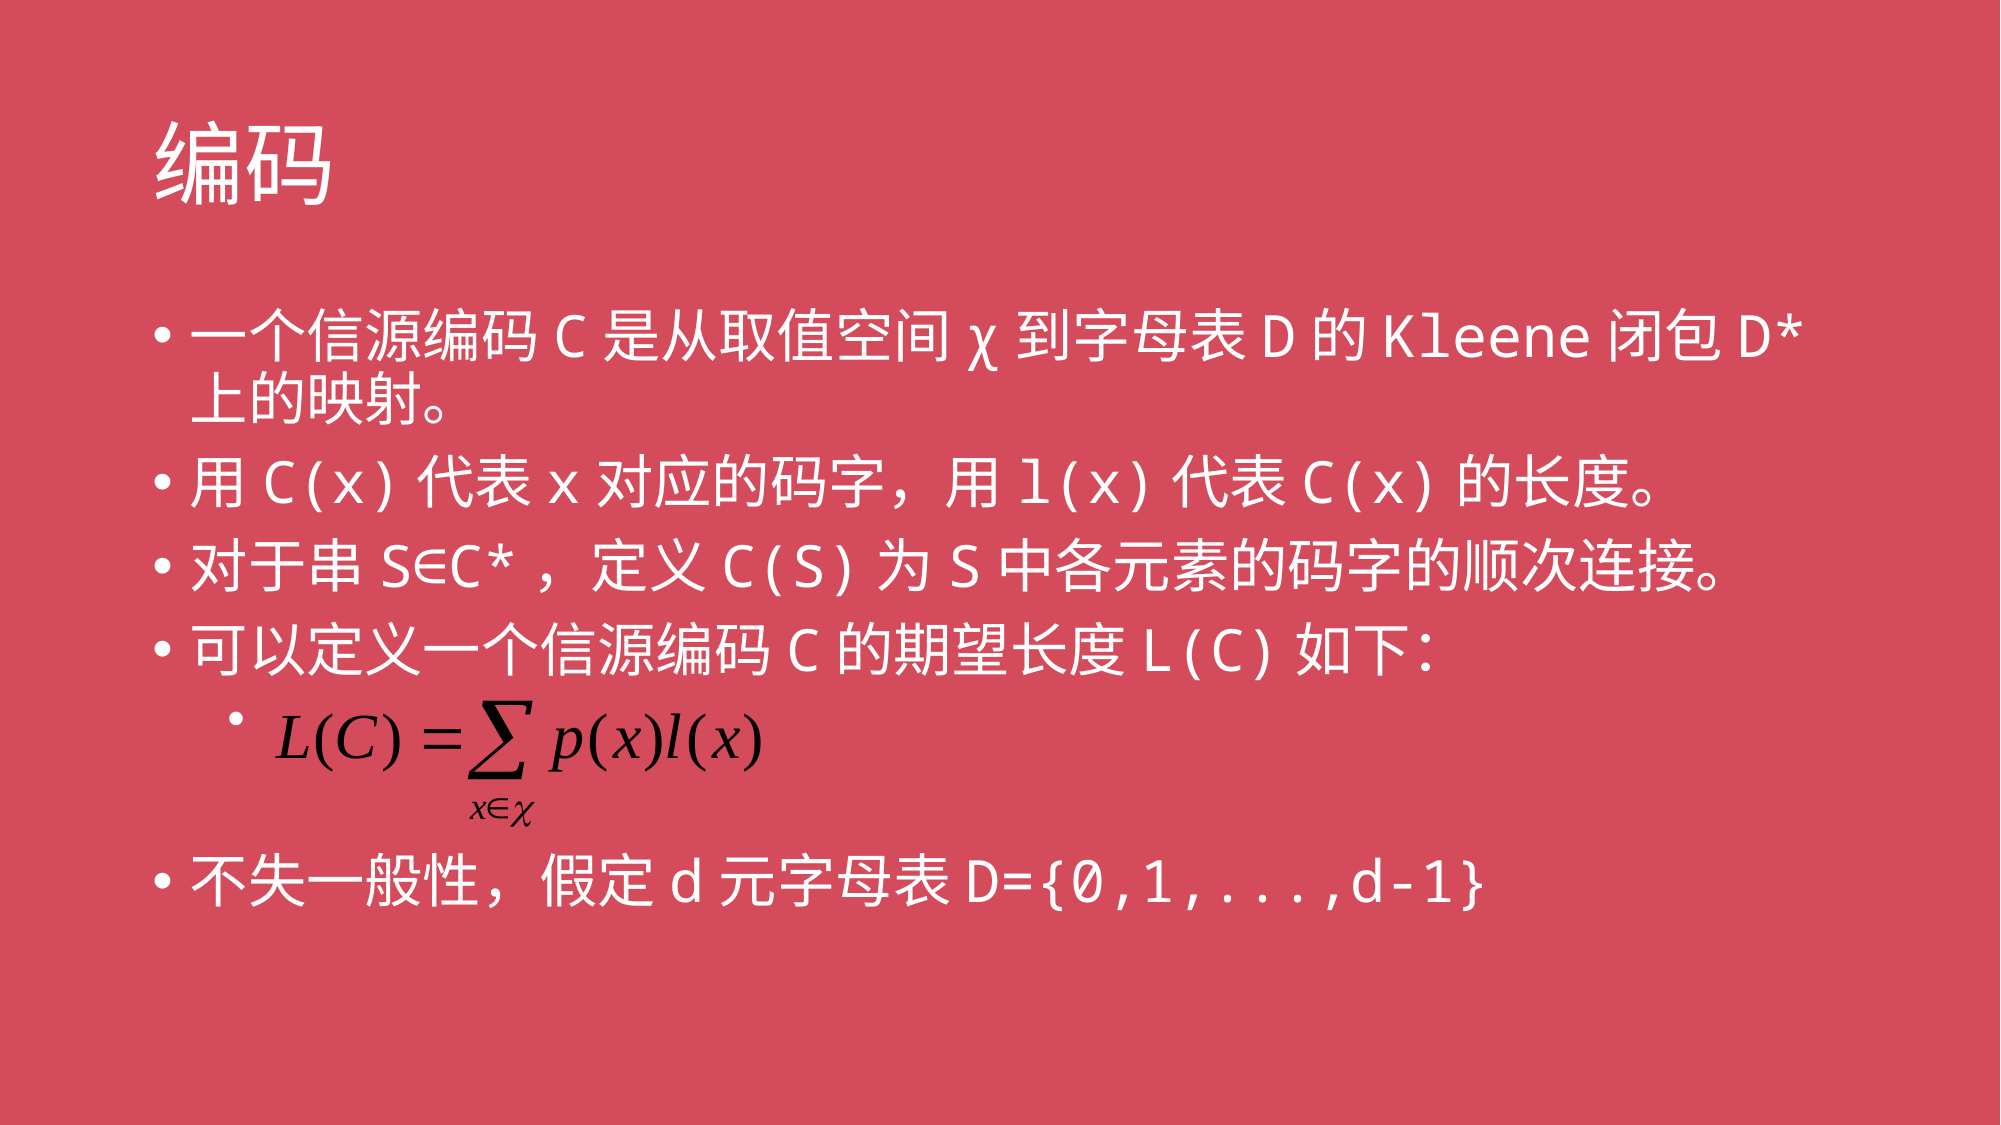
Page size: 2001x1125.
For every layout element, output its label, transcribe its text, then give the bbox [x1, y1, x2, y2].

title 编码 [137, 59, 1863, 278]
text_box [264, 688, 773, 839]
list 一个信源编码C是从取值空间χ到字母表D的Kleene闭包D*上的映射。 用C(x)代表x对应的码字，用l(x)代表C(x)的长度。 对于串S∈C*，定义C(S)为S中各元素的码字的顺次连接。 可以定义一个信源编码C的期望长度L(C)如下： 不失一般性，假定d元字母表D={0,1,...,d-1} [137, 299, 1863, 1082]
